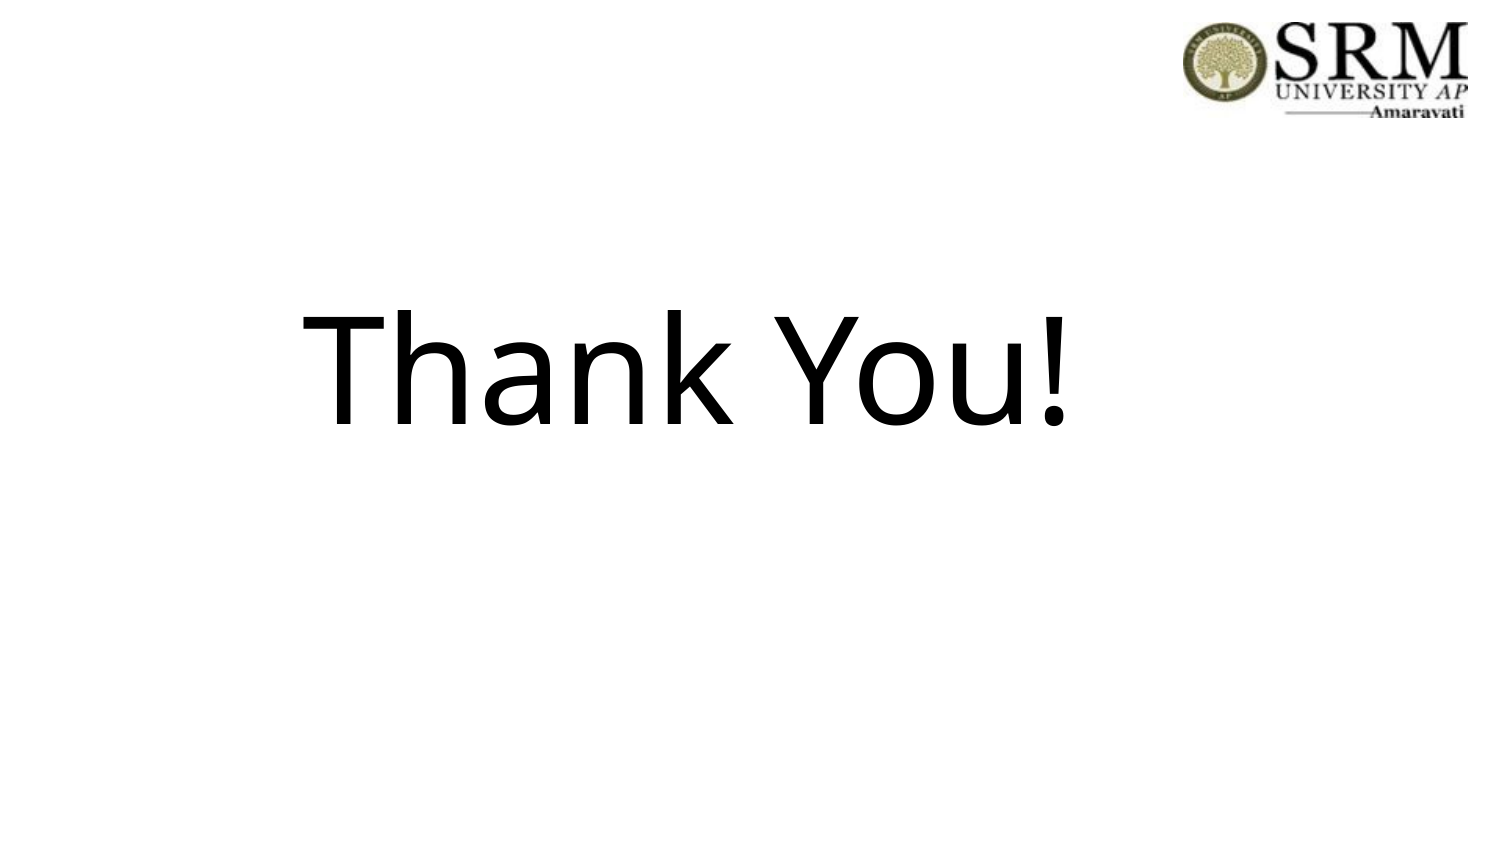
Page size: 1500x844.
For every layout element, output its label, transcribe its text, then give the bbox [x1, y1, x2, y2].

picture [1183, 22, 1468, 118]
title Thank You! [300, 271, 1363, 455]
